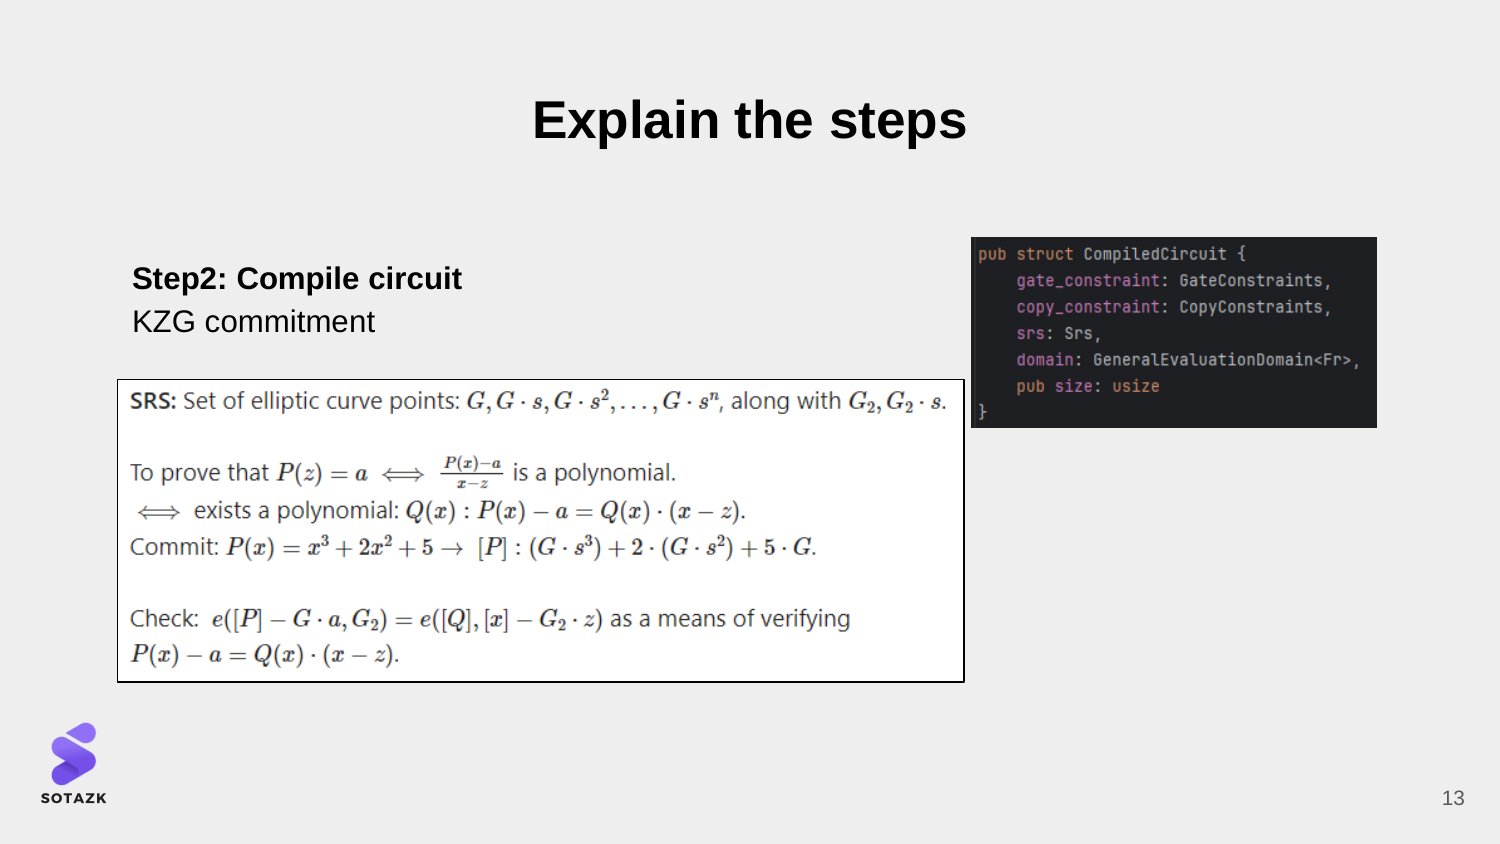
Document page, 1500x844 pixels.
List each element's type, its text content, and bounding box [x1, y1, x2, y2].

picture [117, 380, 964, 682]
picture [970, 237, 1377, 429]
subtitle Step2: Compile circuit KZG commitment [116, 237, 969, 379]
title Explain the steps [118, 70, 1382, 165]
picture [29, 719, 120, 806]
subtitle Step2: Compile circuit KZG commitment [968, 237, 1383, 493]
slide_number ‹#› [1389, 764, 1480, 830]
